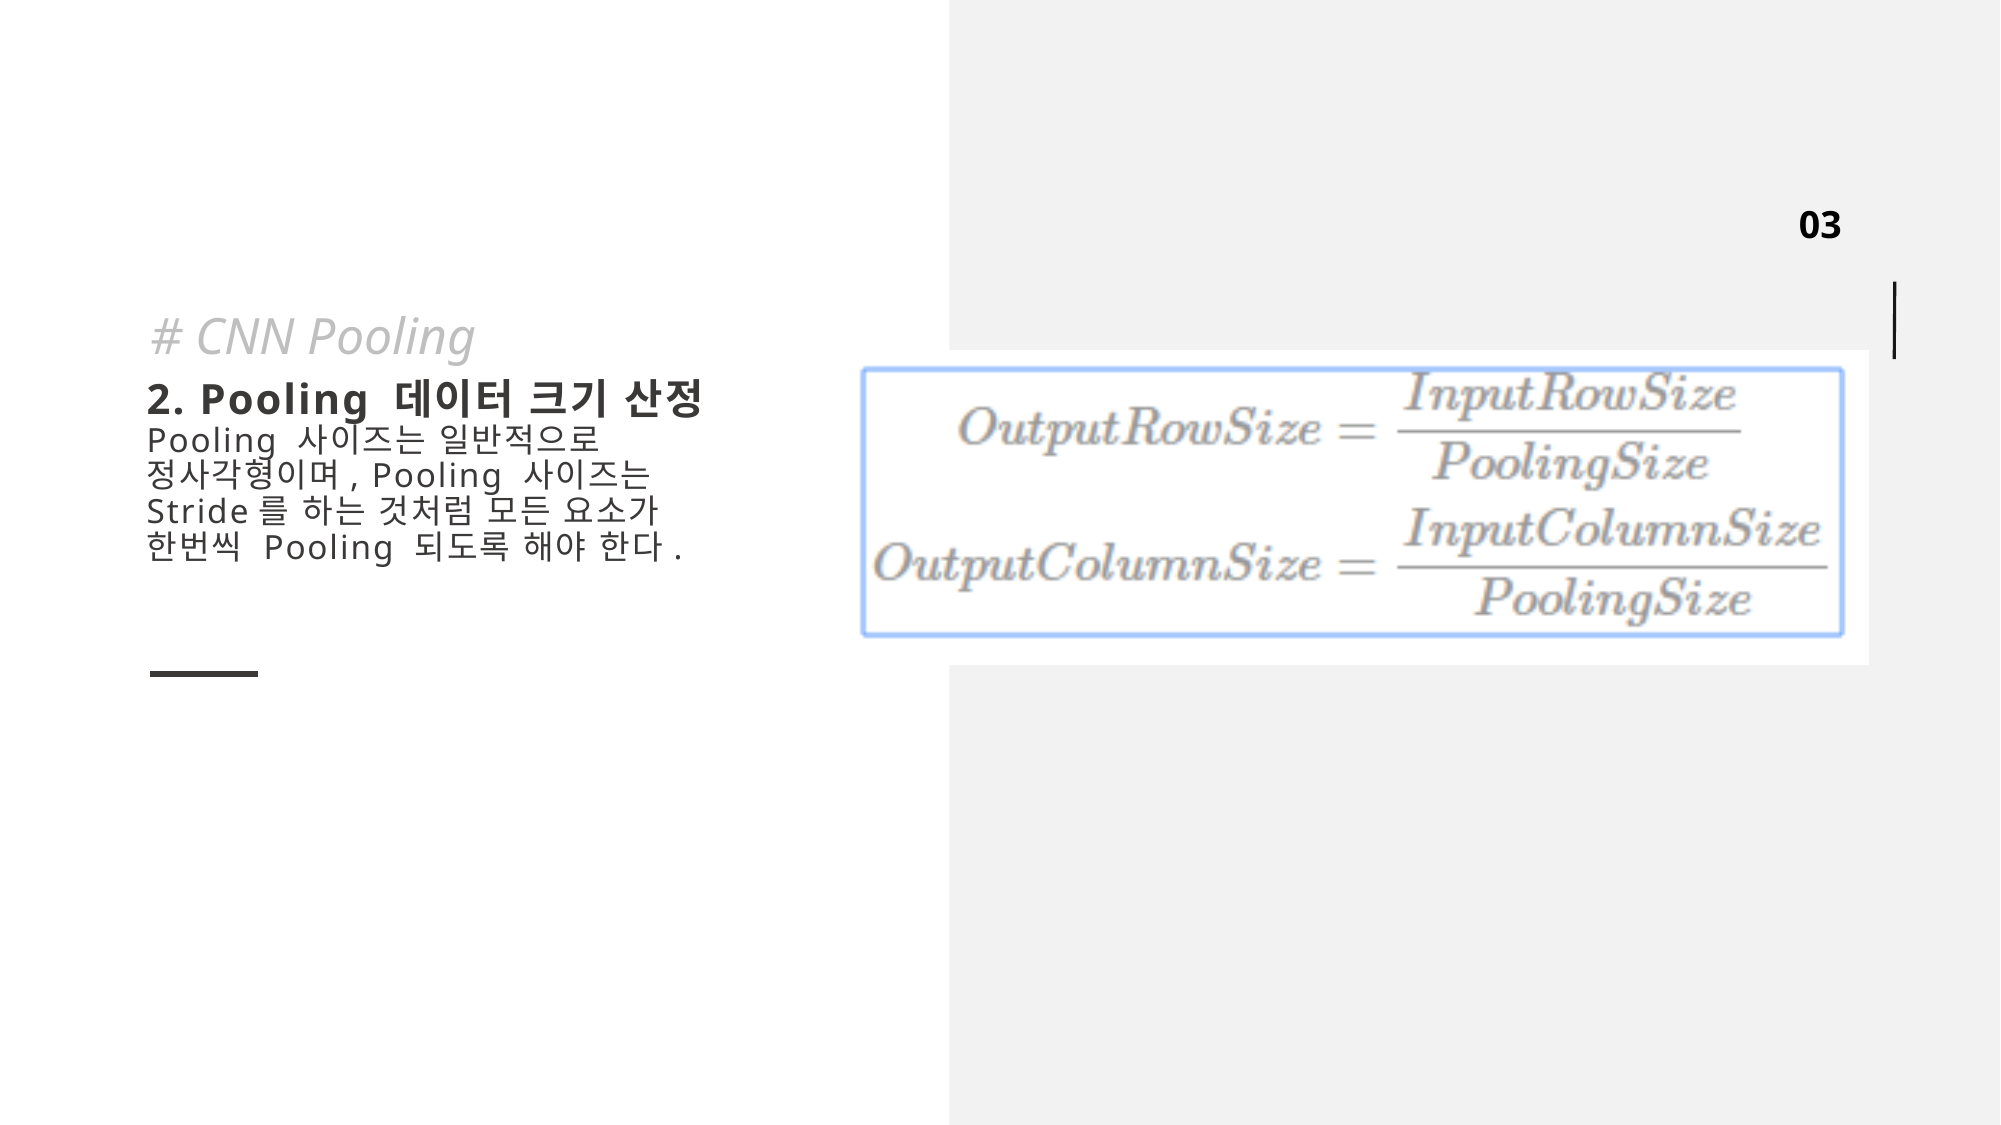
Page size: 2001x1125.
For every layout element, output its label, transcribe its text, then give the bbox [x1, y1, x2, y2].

picture [844, 350, 1869, 665]
text_box # CNN Pooling [135, 319, 784, 381]
text_box 2. Pooling 데이터 크기 산정 Pooling 사이즈는 일반적으로 정사각형이며, Pooling 사이즈는 Stride를 하는 것처럼 모든 요소가 한번씩 Pooling 되도록 해야 한다. [131, 371, 767, 593]
